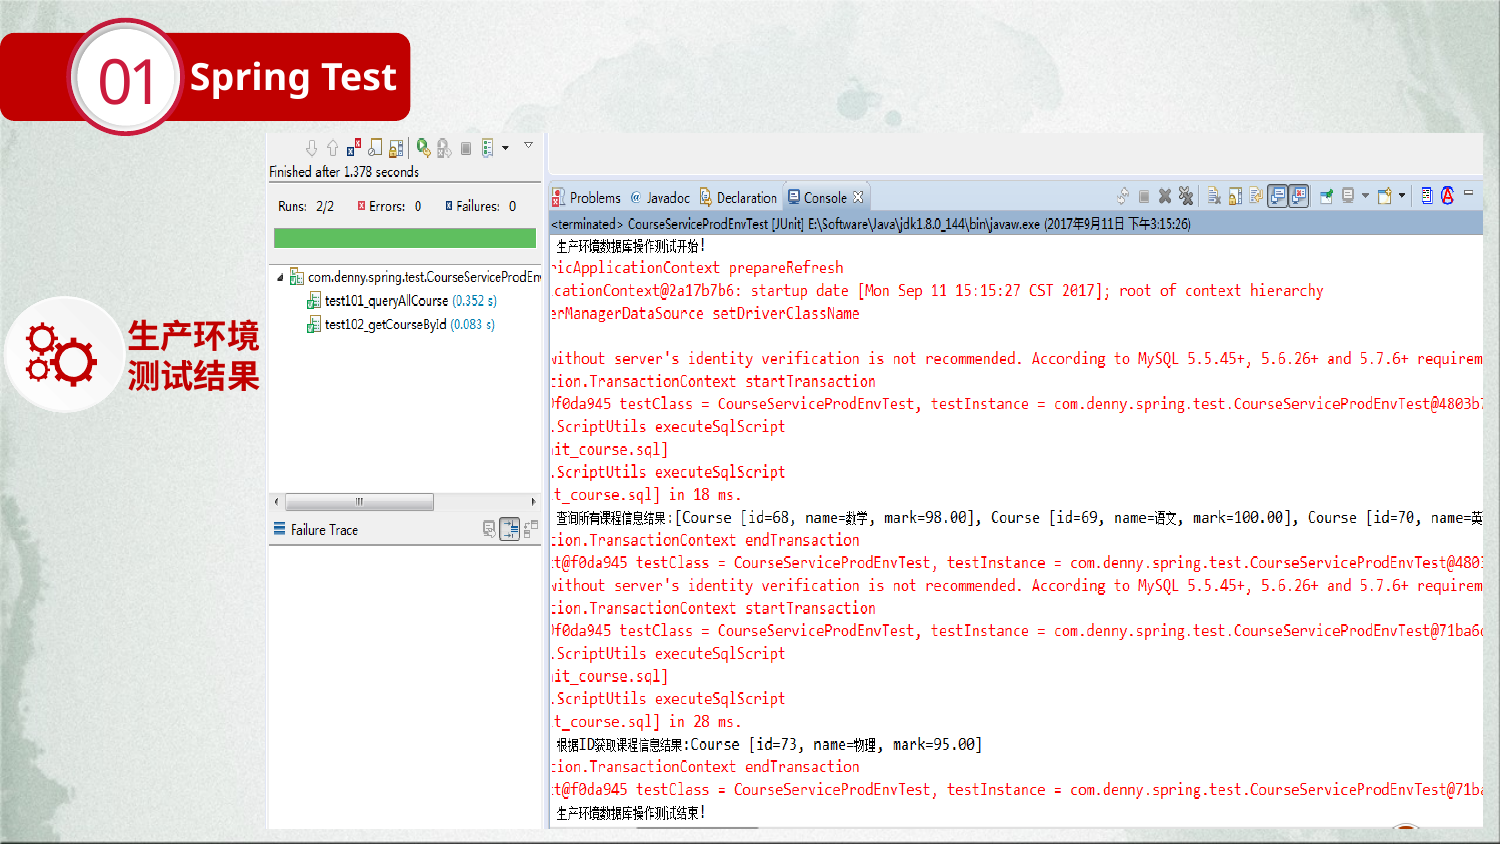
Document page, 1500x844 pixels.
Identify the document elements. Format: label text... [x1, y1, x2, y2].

text_box 生产环境 测试结果 [116, 309, 260, 441]
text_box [3, 296, 126, 413]
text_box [0, 19, 446, 134]
picture [0, 0, 1500, 844]
